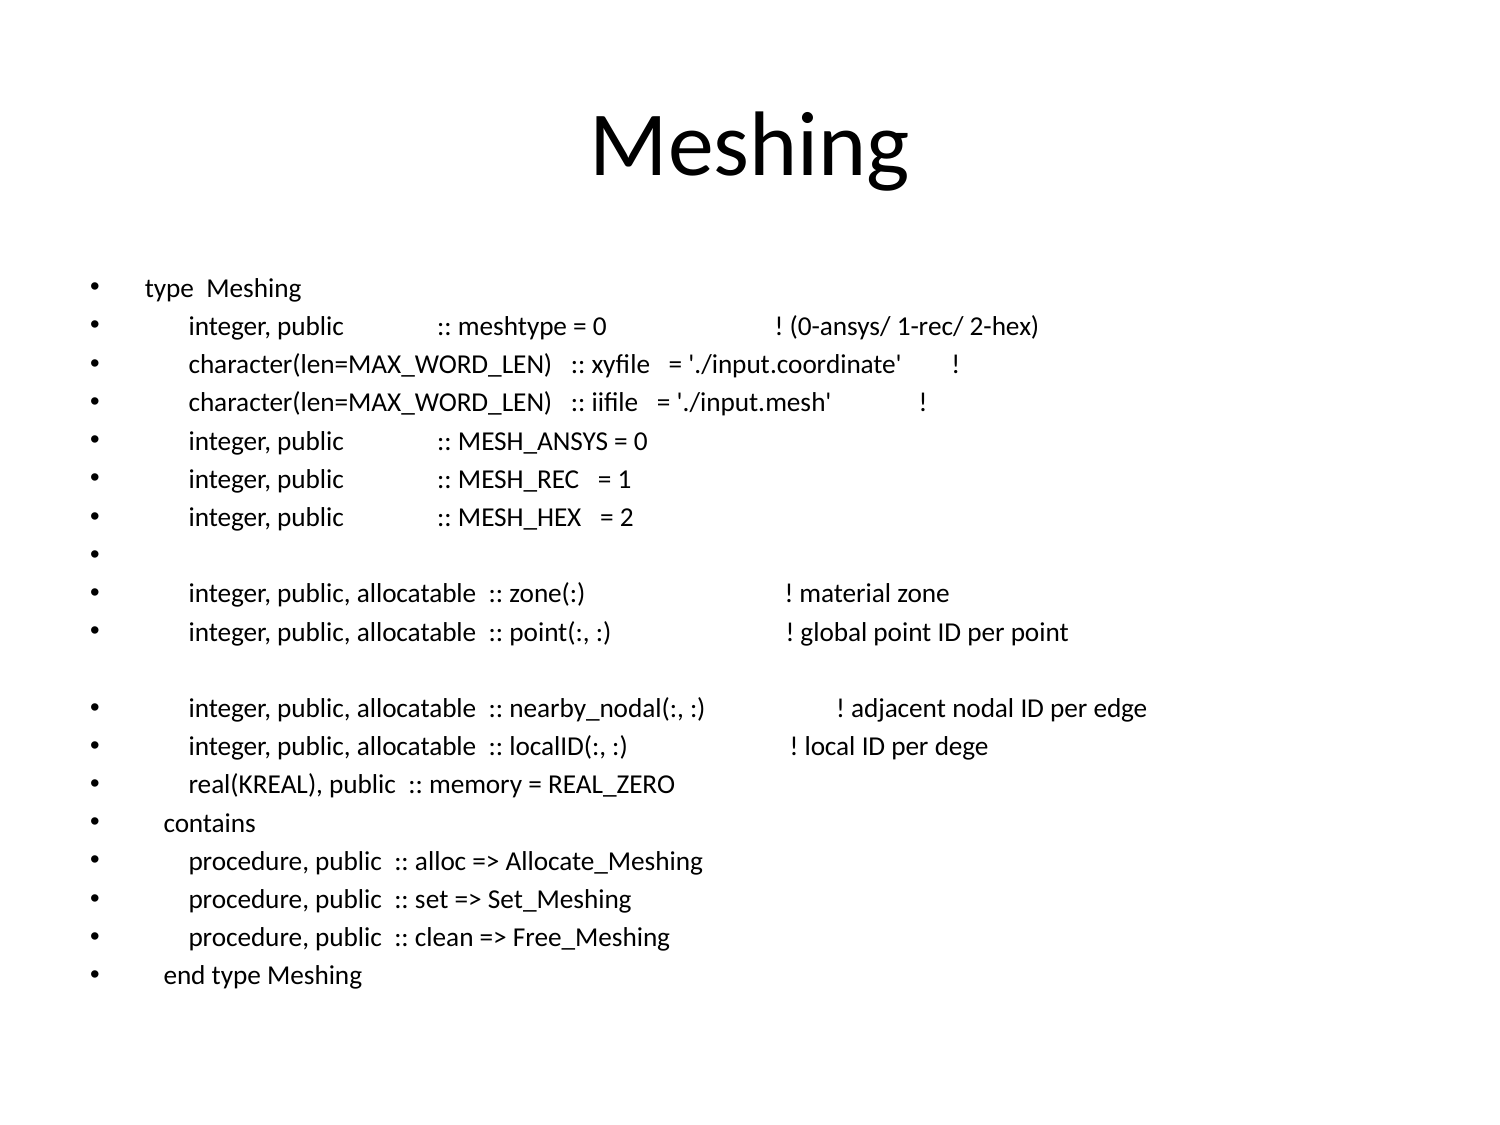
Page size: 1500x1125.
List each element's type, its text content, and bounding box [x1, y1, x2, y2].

list type Meshing integer, public :: meshtype = 0 ! (0-ansys/ 1-rec/ 2-hex) character(len=MAX_WORD_LEN) :: xyfile = './input.coordinate' ! character(len=MAX_WORD_LEN) :: iifile = './input.mesh' ! integer, public :: MESH_ANSYS = 0 integer, public :: MESH_REC = 1 integer, public :: MESH_HEX = 2 integer, public, allocatable :: zone(:) ! material zone integer, public, allocatable :: point(:, :) ! global point ID per point integer, public, allocatable :: nearby_nodal(:, :) ! adjacent nodal ID per edge integer, public, allocatable :: localID(:, :) ! local ID per dege real(KREAL), public :: memory = REAL_ZERO contains procedure, public :: alloc => Allocate_Meshing procedure, public :: set => Set_Meshing procedure, public :: clean => Free_Meshing end type Meshing [75, 262, 1425, 1005]
title Meshing [75, 45, 1425, 233]
